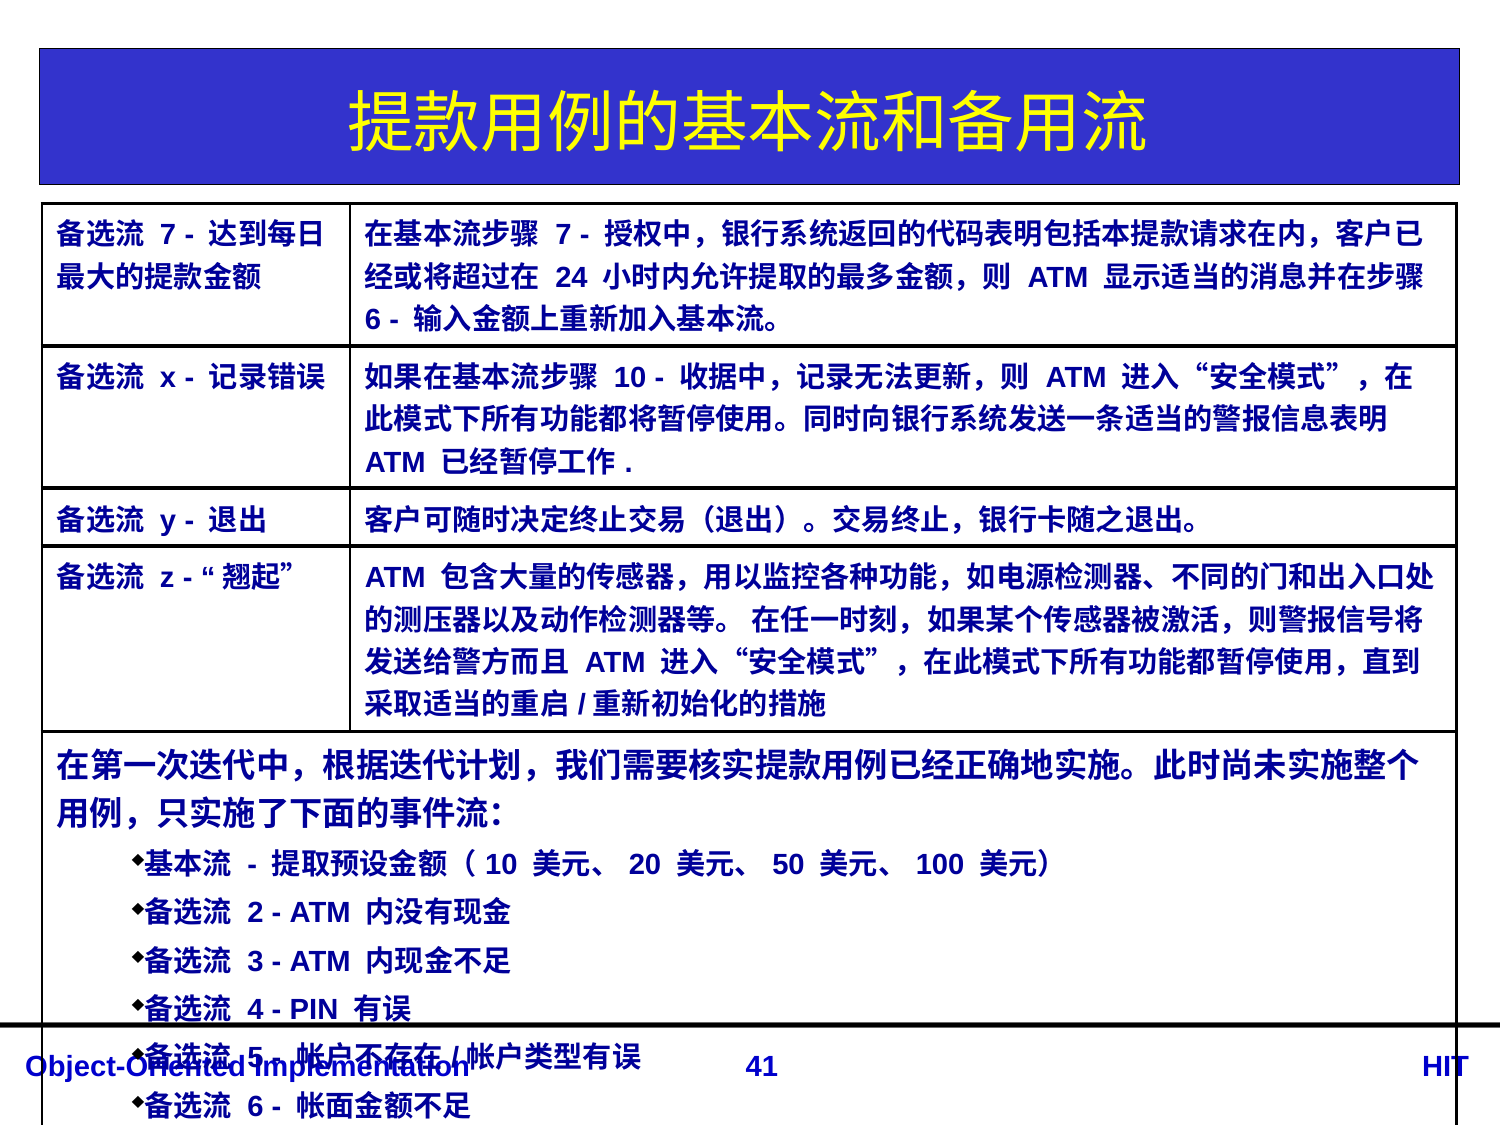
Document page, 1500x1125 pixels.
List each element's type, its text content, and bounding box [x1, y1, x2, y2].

table_header 备选流 7 - 达到每日最大的提款金额 [43, 205, 349, 344]
table_cell 备选流 x - 记录错误 [43, 348, 349, 486]
table_cell 在第一次迭代中，根据迭代计划，我们需要核实提款用例已经正确地实施。此时尚未实施整个用例，只实施了下面的事件流： 基本流 - 提取预设金额（10 美元、20 美元、50 美元、100 美元） 备选流 2 - ATM 内没有现金 备选流 3 - ATM 内现金不足 备选流 4 - PIN 有误 备选流 5 - 帐户不存在/帐户类型有误 备选流 6 - 帐面金额不足 [43, 733, 1455, 1125]
table_cell 备选流 z - “翘起” [43, 548, 349, 730]
table_cell 如果在基本流步骤 10 - 收据中，记录无法更新，则 ATM 进入“安全模式”，在此模式下所有功能都将暂停使用。同时向银行系统发送一条适当的警报信息表明 ATM 已经暂停工作. [351, 348, 1455, 486]
table_cell ATM 包含大量的传感器，用以监控各种功能，如电源检测器、不同的门和出入口处的测压器以及动作检测器等。 在任一时刻，如果某个传感器被激活，则警报信号将发送给警方而且 ATM 进入“安全模式”，在此模式下所有功能都暂停使用，直到采取适当的重启/重新初始化的措施 [351, 548, 1455, 730]
table_header 在基本流步骤 7 - 授权中，银行系统返回的代码表明包括本提款请求在内，客户已经或将超过在 24 小时内允许提取的最多金额，则 ATM 显示适当的消息并在步骤 6 - 输入金额上重新加入基本流。 [351, 205, 1455, 344]
title 提款用例的基本流和备用流 [38, 54, 1457, 185]
table_cell 备选流 y - 退出 [43, 490, 349, 544]
table_cell 客户可随时决定终止交易（退出）。交易终止，银行卡随之退出。 [351, 490, 1455, 544]
